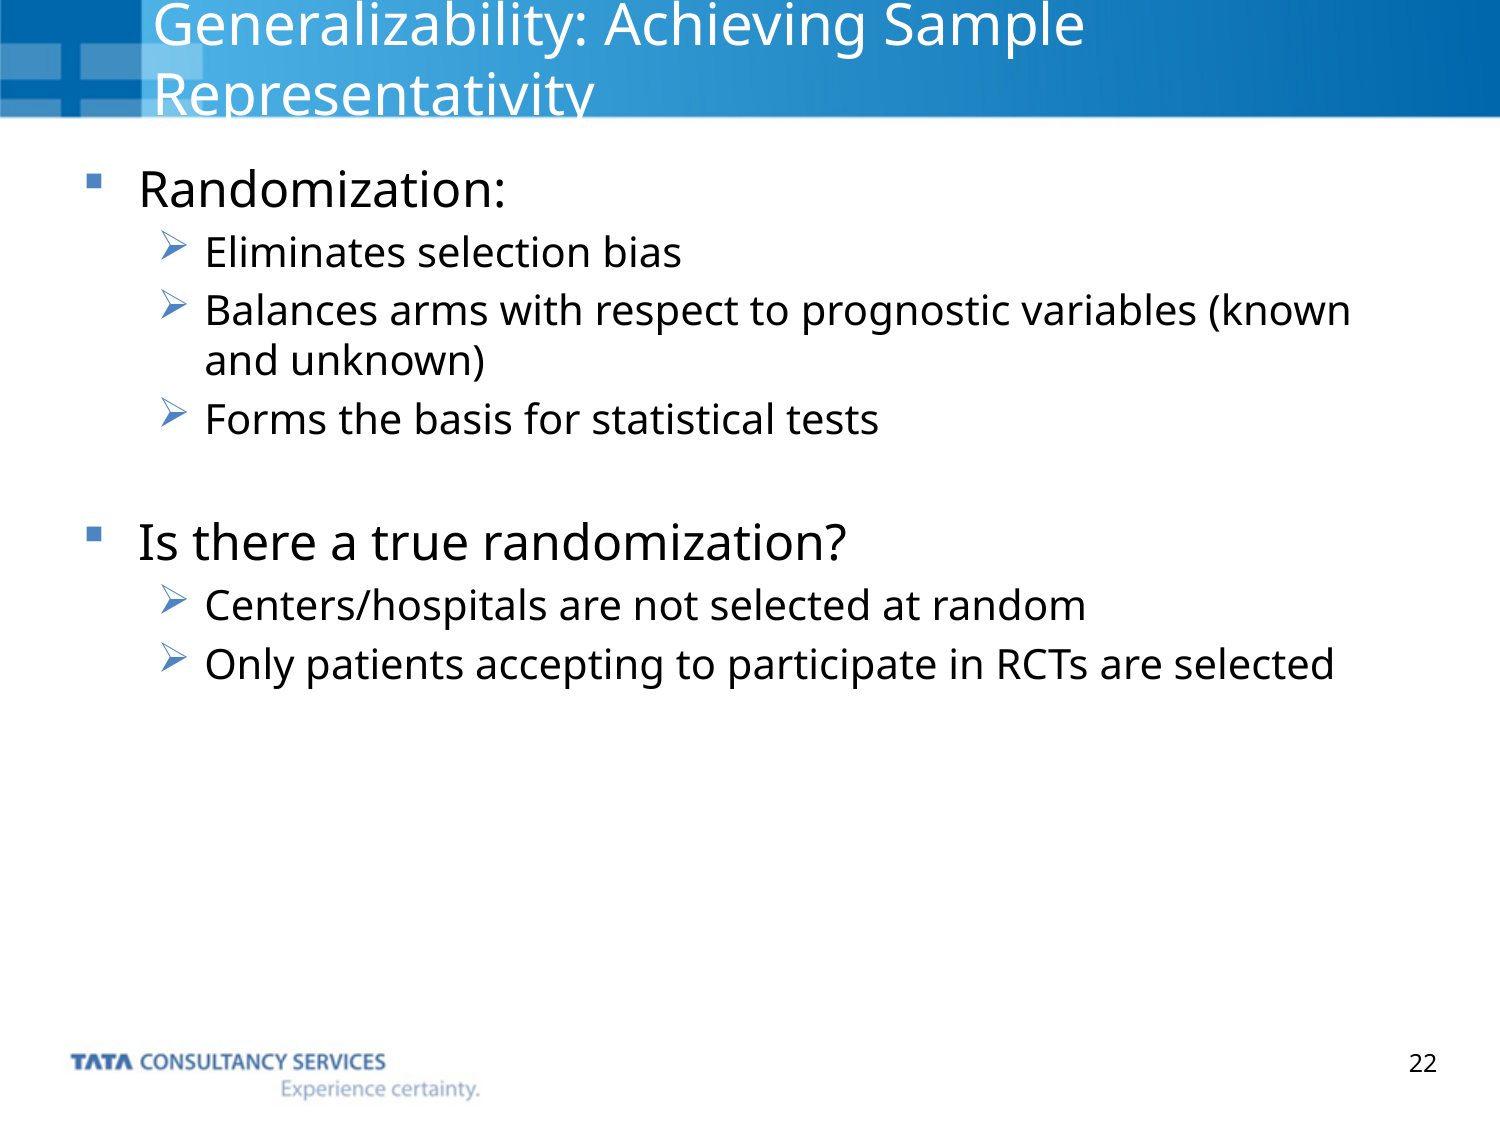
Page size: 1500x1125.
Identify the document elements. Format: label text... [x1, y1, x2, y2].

list Randomization: Eliminates selection bias Balances arms with respect to prognostic variables (known and unknown) Forms the basis for statistical tests Is there a true randomization? Centers/hospitals are not selected at random Only patients accepting to participate in RCTs are selected [67, 149, 1451, 893]
title Generalizability: Achieving Sample Representativity [137, 16, 1500, 98]
picture [0, 0, 1500, 1124]
